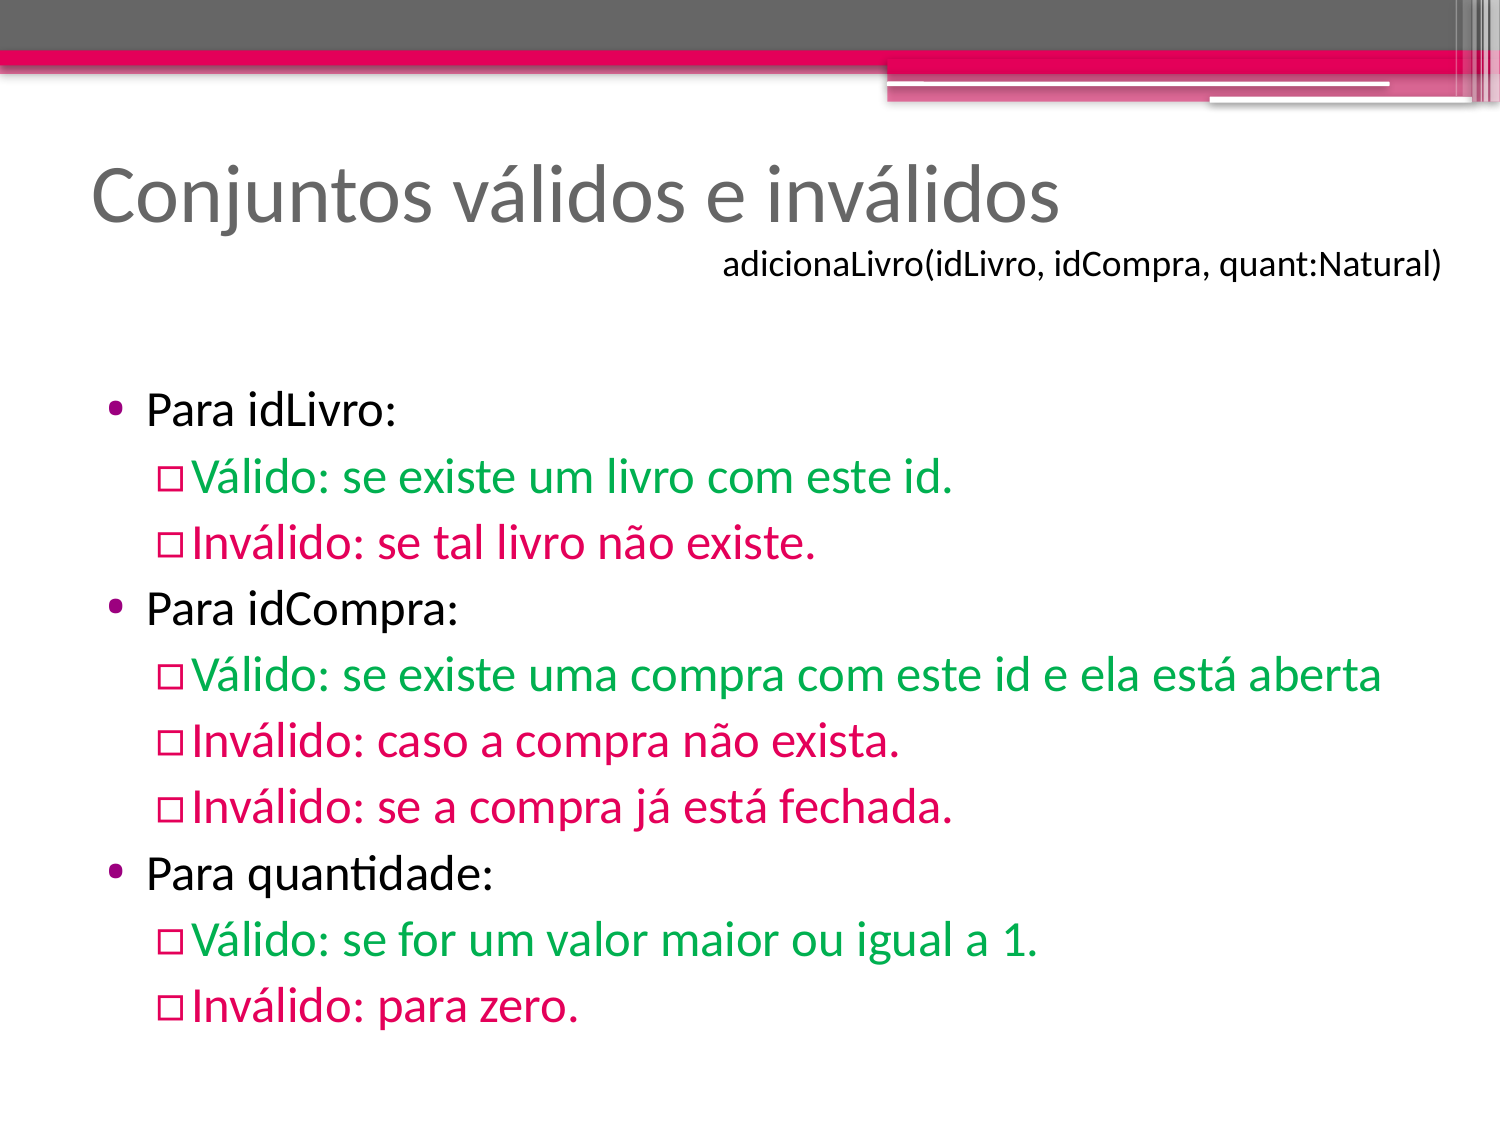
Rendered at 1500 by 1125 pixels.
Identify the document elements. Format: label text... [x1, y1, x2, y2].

title Conjuntos válidos e inválidos [76, 101, 1427, 277]
list Para idLivro: Válido: se existe um livro com este id. Inválido: se tal livro não existe. Para idCompra: Válido: se existe uma compra com este id e ela está aberta Inválido: caso a compra não exista. Inválido: se a compra já está fechada. Para quantidade: Válido: se for um valor maior ou igual a 1. Inválido: para zero. [75, 368, 1425, 1079]
text_box adicionaLivro(idLivro, idCompra, quant:Natural) [707, 231, 1458, 292]
